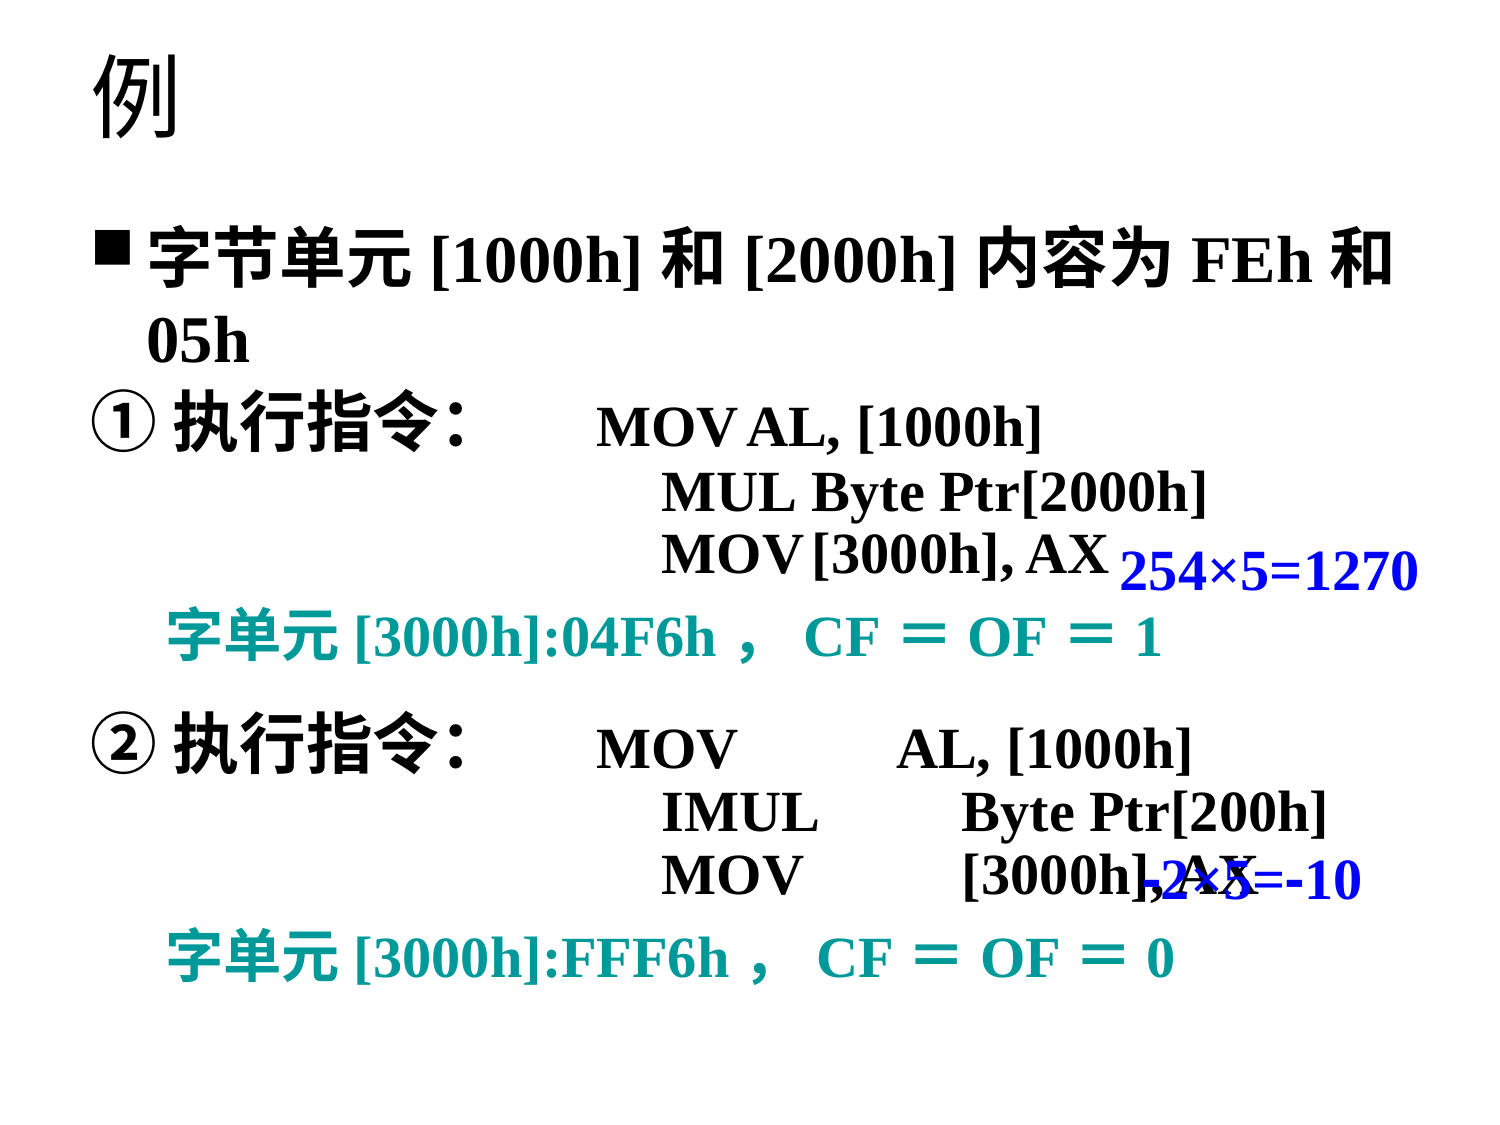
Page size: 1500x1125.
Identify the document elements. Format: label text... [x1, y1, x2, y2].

text_box -2×5=-10 [1127, 834, 1379, 919]
text_box 254×5=1270 [1104, 524, 1436, 610]
title 例 [74, 17, 1426, 173]
list 字节单元[1000h]和[2000h]内容为FEh和05h ①执行指令： MOV AL, [1000h] MUL Byte Ptr[2000h] MOV [3000h], AX 字单元[3000h]:04F6h，CF＝OF＝1 ②执行指令： MOV AL, [1000h] IMUL Byte Ptr[200h] MOV [3000h], AX 字单元[3000h]:FFF6h，CF＝OF＝0 [74, 207, 1426, 1017]
